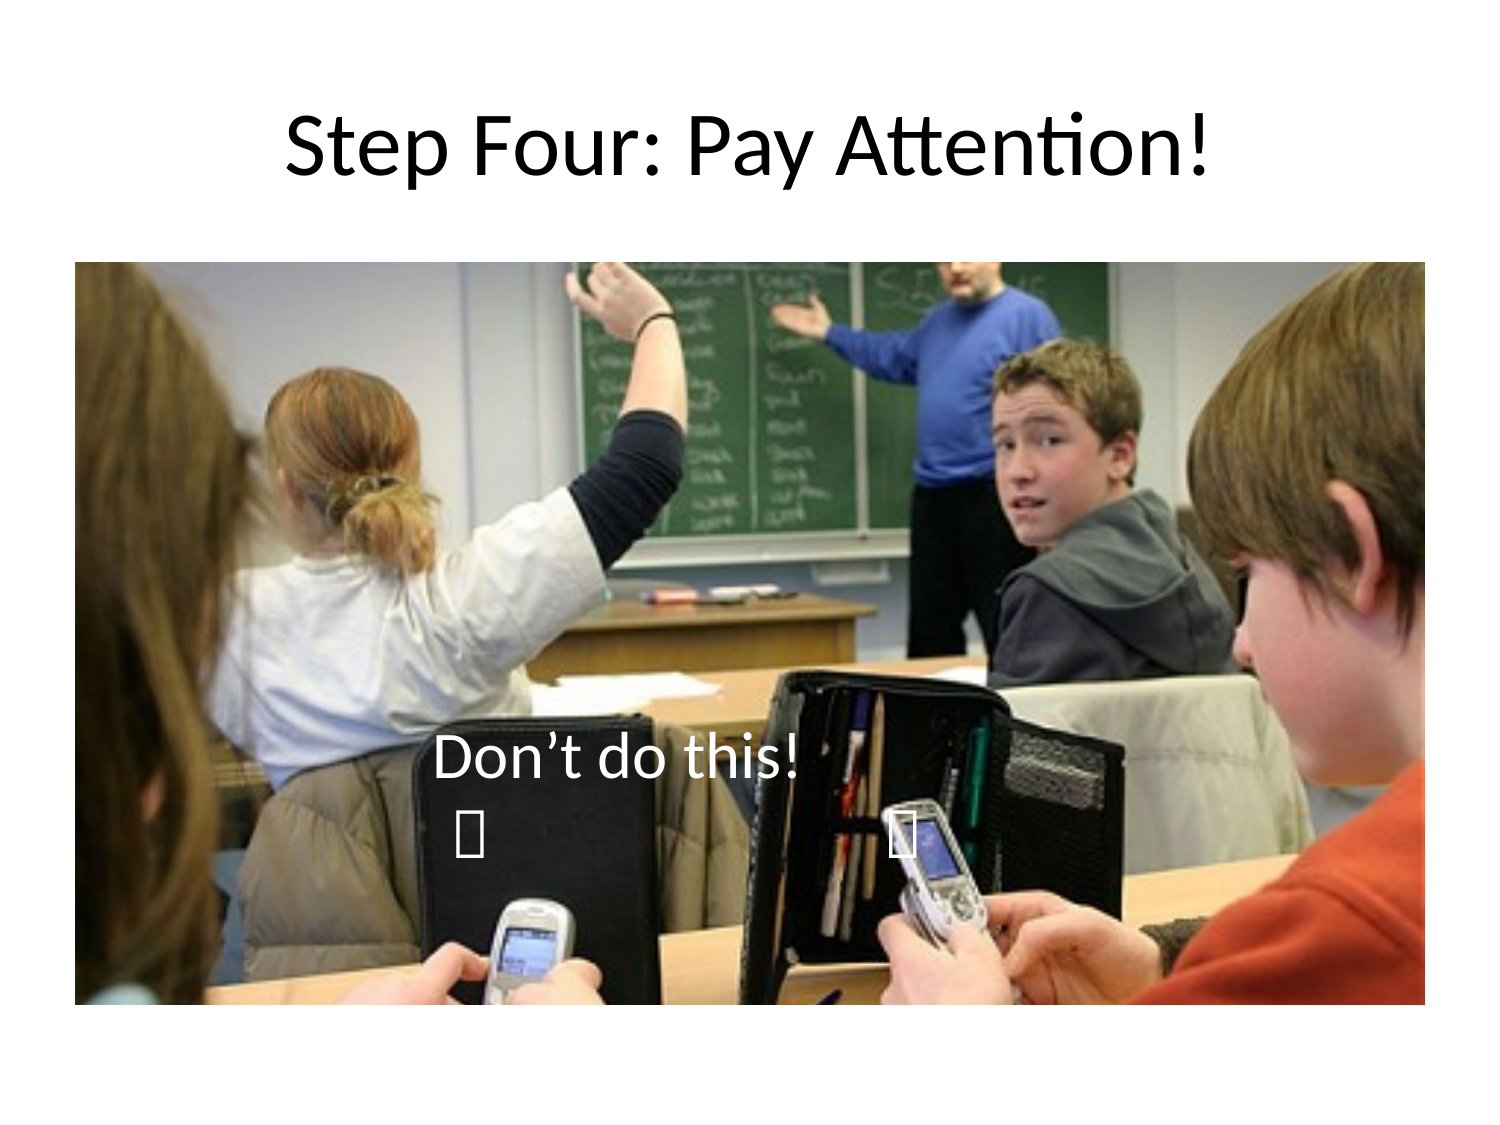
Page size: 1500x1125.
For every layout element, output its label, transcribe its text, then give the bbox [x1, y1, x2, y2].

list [74, 262, 1426, 1006]
title Step Four: Pay Attention! [75, 45, 1425, 233]
